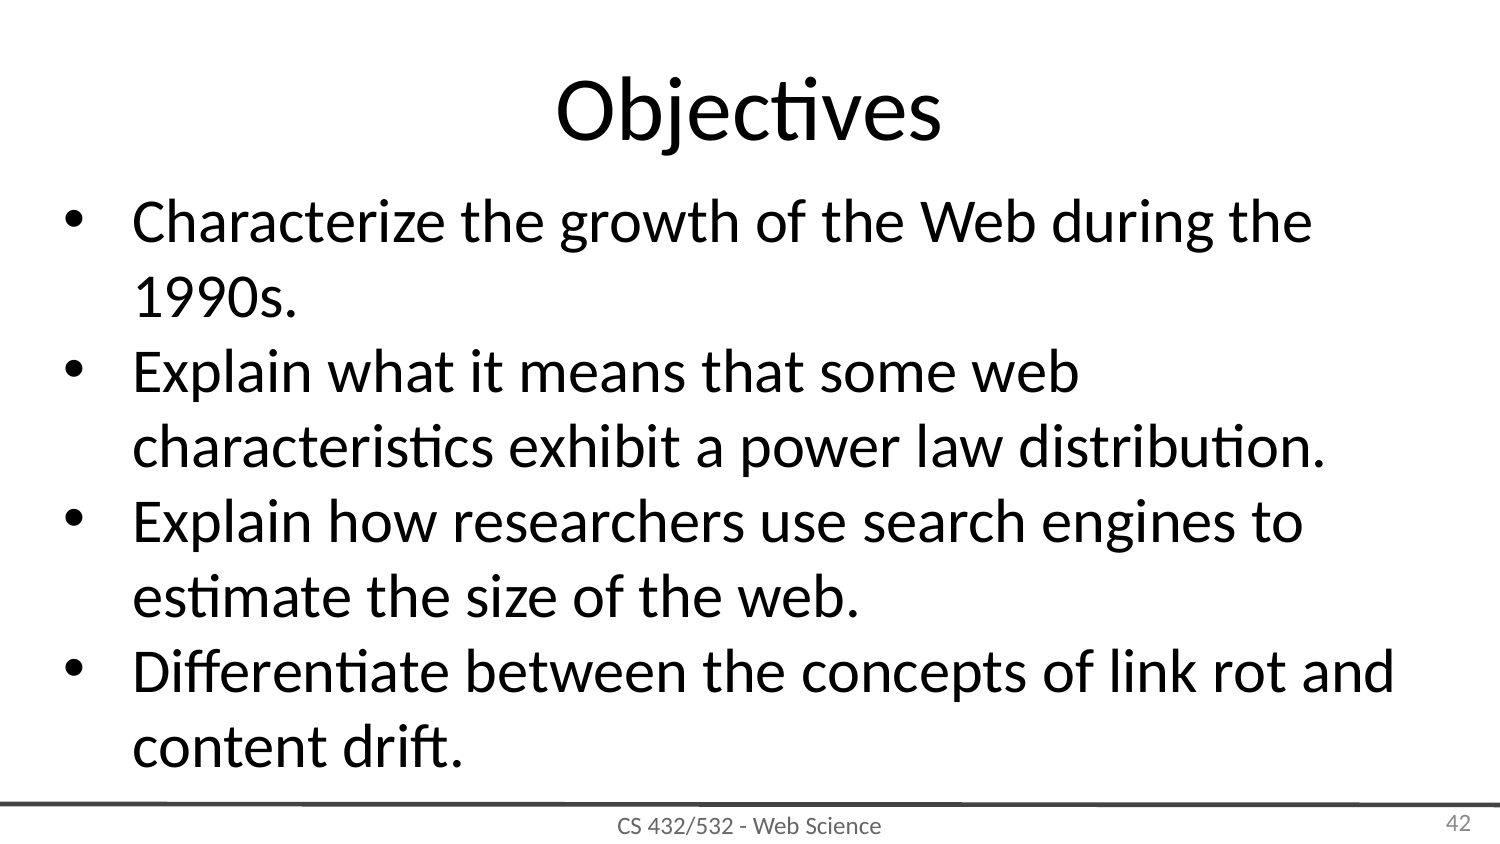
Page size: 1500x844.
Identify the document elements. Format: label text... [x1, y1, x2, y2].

list Characterize the growth of the Web during the 1990s. Explain what it means that some web characteristics exhibit a power law distribution. Explain how researchers use search engines to estimate the size of the web. Differentiate between the concepts of link rot and content drift. [42, 165, 1471, 799]
title Objectives [75, 33, 1425, 165]
slide_number ‹#› [1136, 798, 1487, 844]
